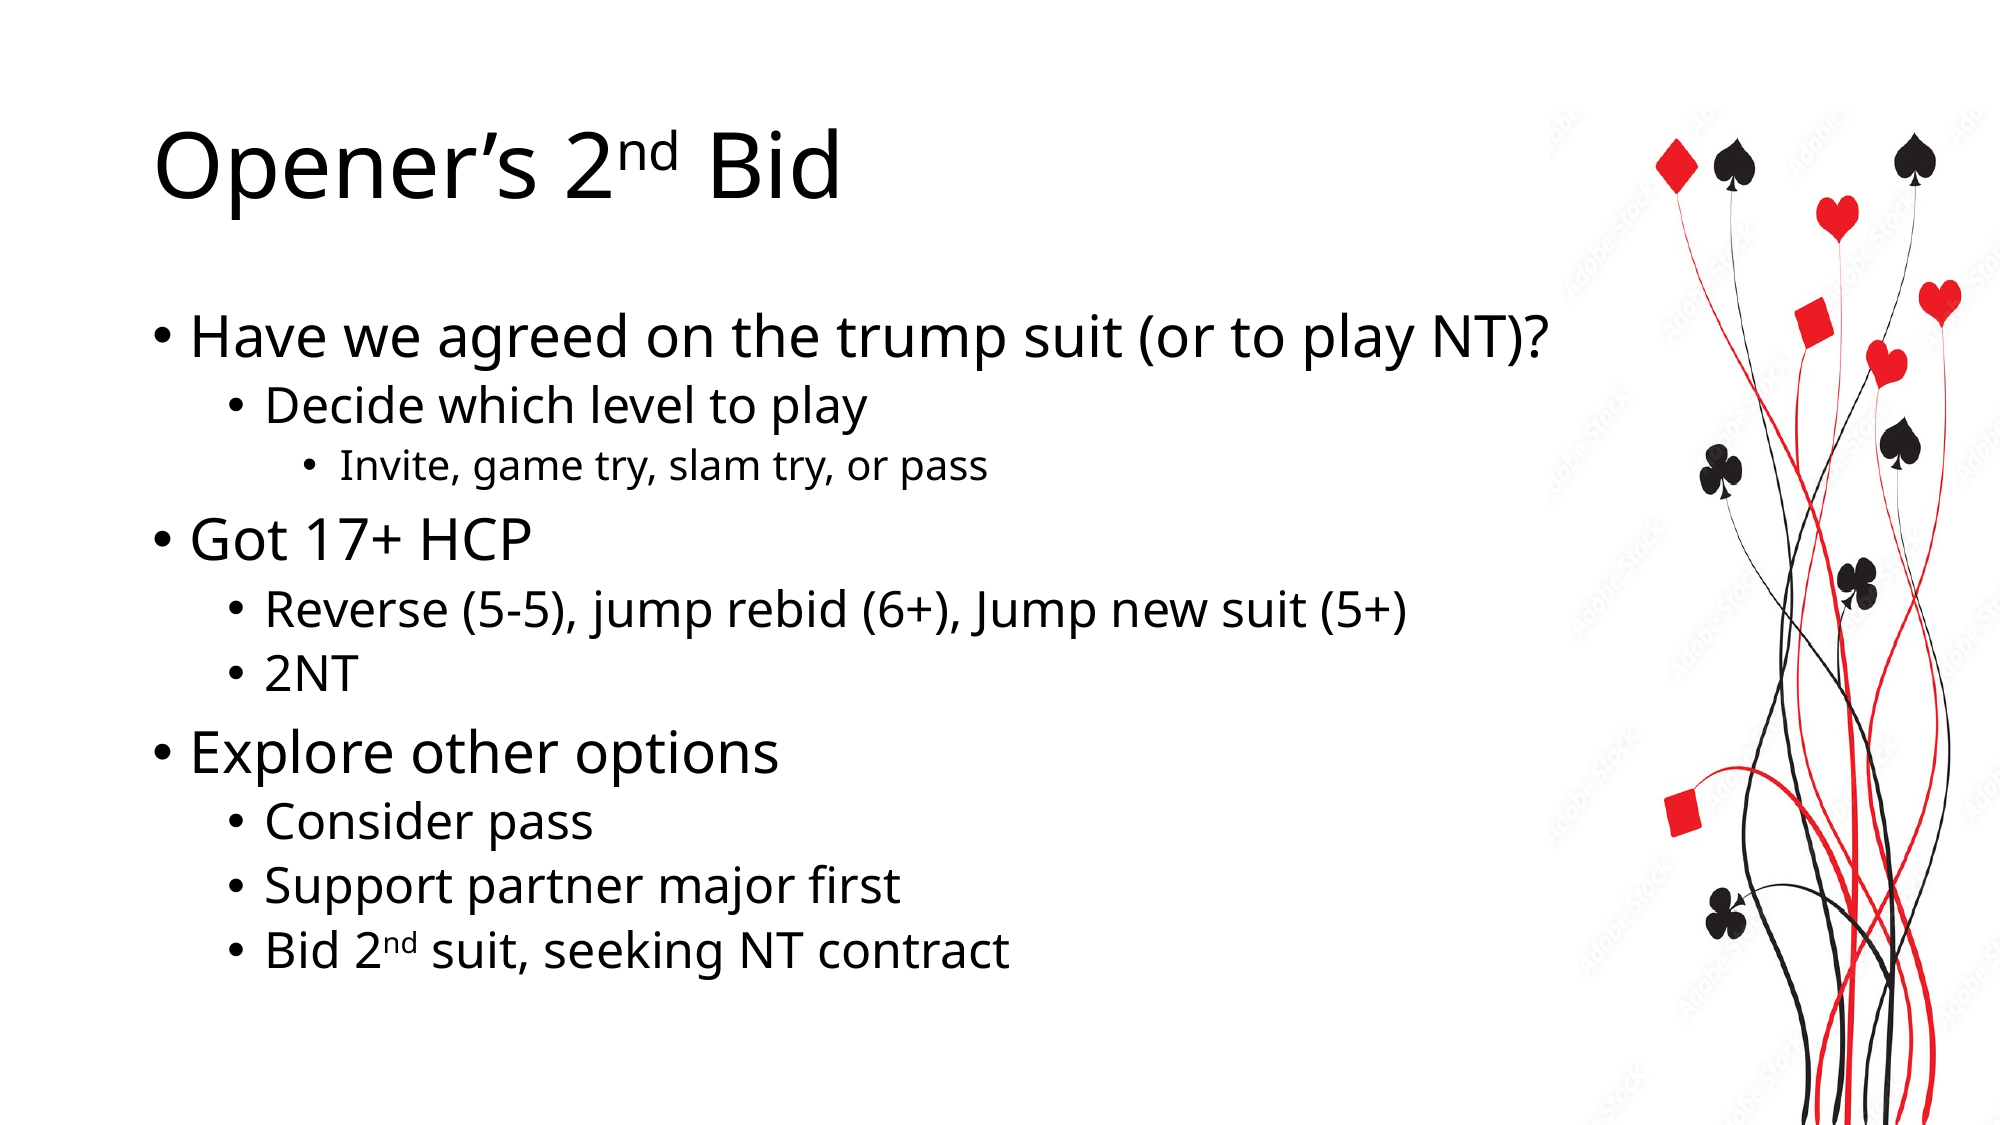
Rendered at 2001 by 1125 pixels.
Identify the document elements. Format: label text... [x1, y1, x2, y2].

title Opener’s 2nd Bid [137, 59, 1863, 278]
list Have we agreed on the trump suit (or to play NT)? Decide which level to play Invite, game try, slam try, or pass Got 17+ HCP Reverse (5-5), jump rebid (6+), Jump new suit (5+) 2NT Explore other options Consider pass Support partner major first Bid 2nd suit, seeking NT contract [137, 299, 1863, 1014]
picture [1550, 111, 2000, 1125]
